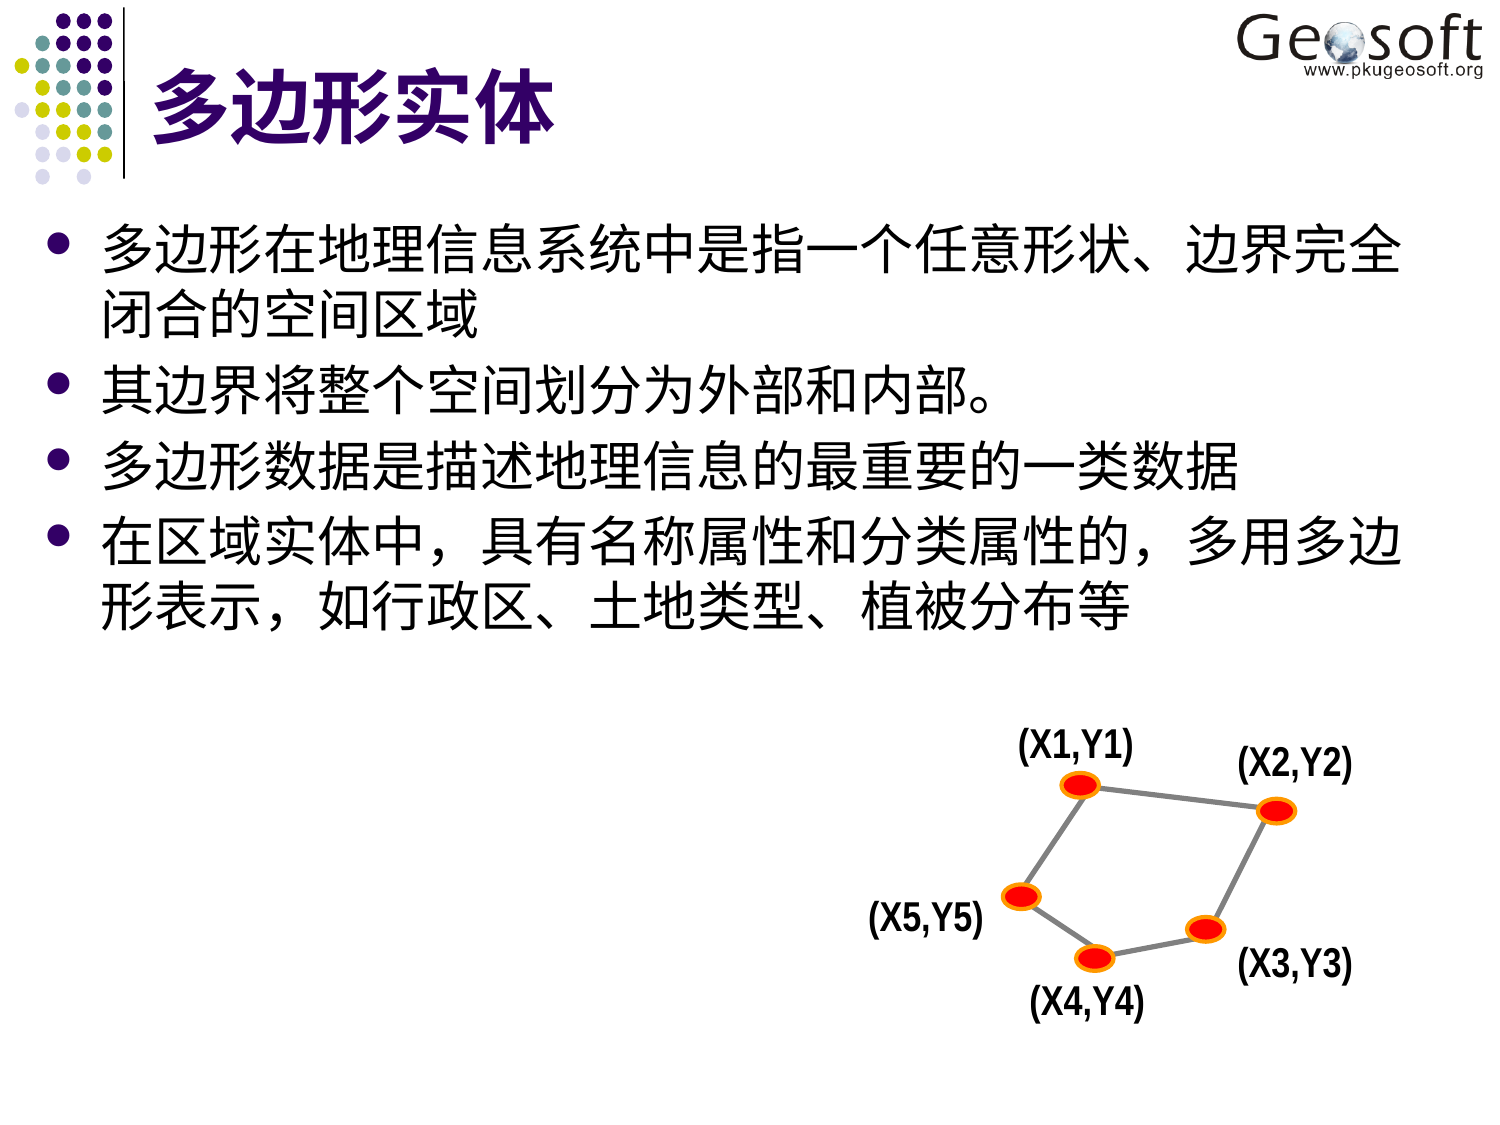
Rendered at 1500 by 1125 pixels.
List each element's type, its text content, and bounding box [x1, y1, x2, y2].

title 多边形实体 [134, 20, 1400, 161]
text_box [852, 708, 1369, 1032]
list 多边形在地理信息系统中是指一个任意形状、边界完全闭合的空间区域 其边界将整个空间划分为外部和内部。 多边形数据是描述地理信息的最重要的一类数据 在区域实体中，具有名称属性和分类属性的，多用多边形表示，如行政区、土地类型、植被分布等 [29, 208, 1471, 1094]
picture [1234, 13, 1485, 79]
